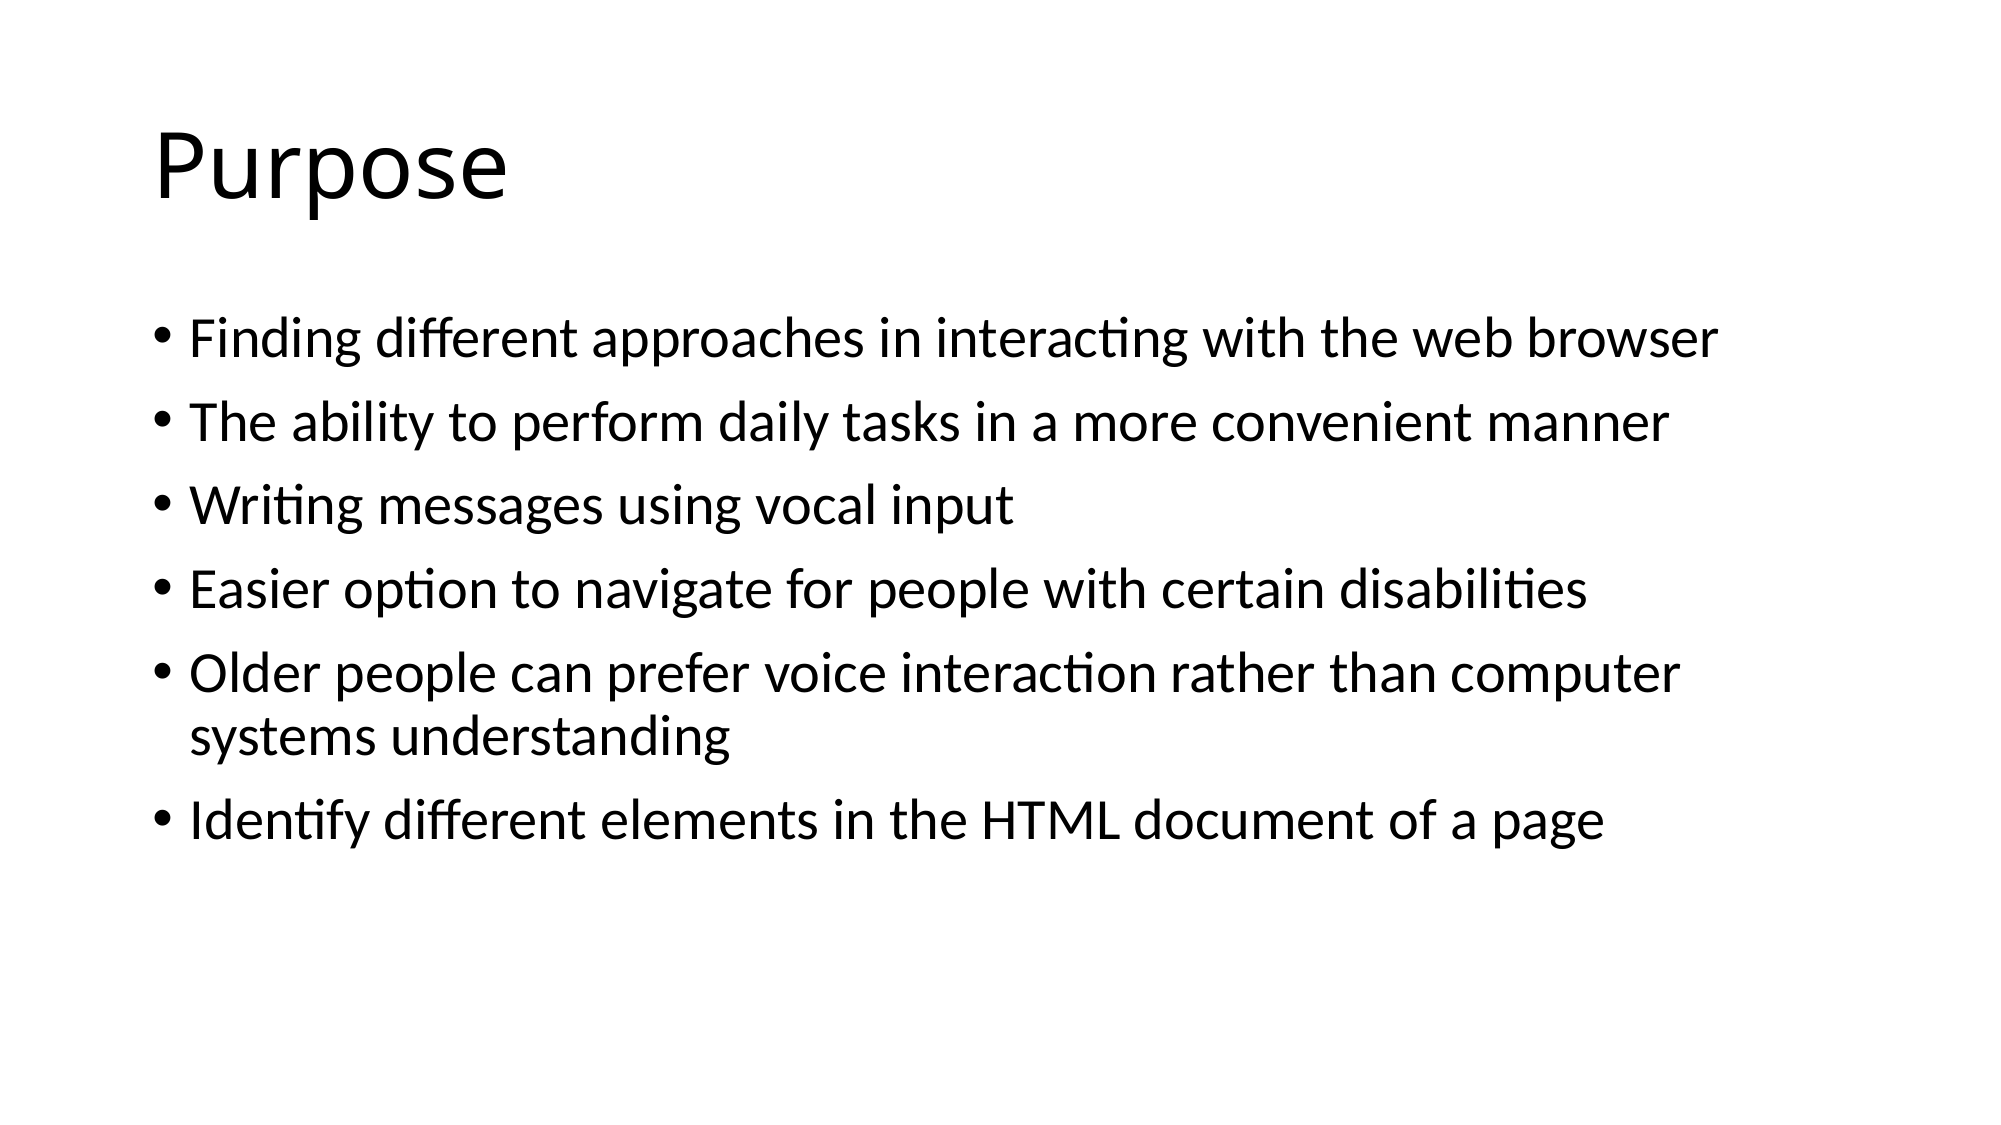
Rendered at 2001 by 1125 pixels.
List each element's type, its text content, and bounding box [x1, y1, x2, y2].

list Finding different approaches in interacting with the web browser The ability to perform daily tasks in a more convenient manner Writing messages using vocal input Easier option to navigate for people with certain disabilities Older people can prefer voice interaction rather than computer systems understanding Identify different elements in the HTML document of a page [137, 299, 1863, 1014]
title Purpose [137, 59, 1863, 278]
